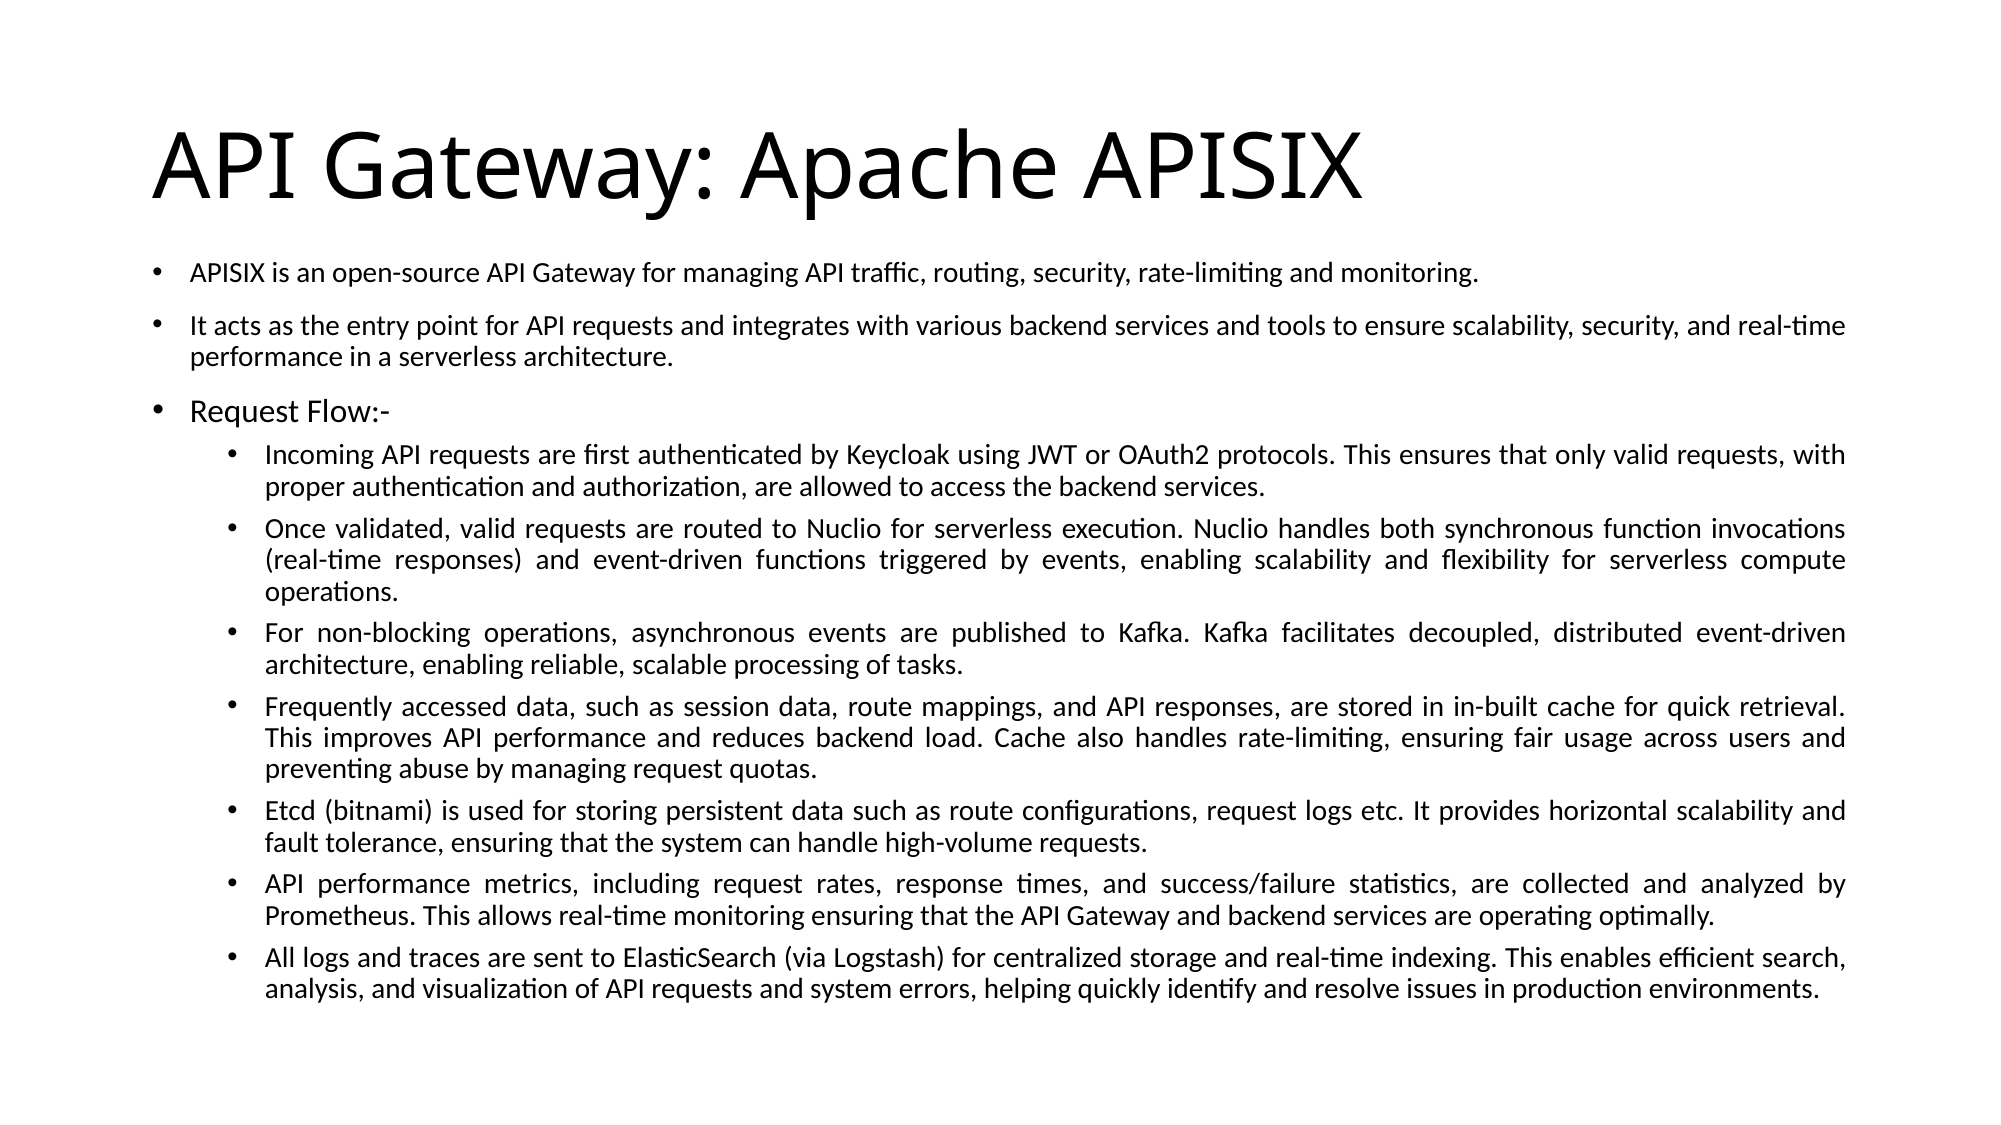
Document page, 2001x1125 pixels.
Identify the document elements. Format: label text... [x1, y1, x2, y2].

title API Gateway: Apache APISIX [137, 59, 1863, 250]
list APISIX is an open-source API Gateway for managing API traffic, routing, security, rate-limiting and monitoring. It acts as the entry point for API requests and integrates with various backend services and tools to ensure scalability, security, and real-time performance in a serverless architecture. Request Flow:- Incoming API requests are first authenticated by Keycloak using JWT or OAuth2 protocols. This ensures that only valid requests, with proper authentication and authorization, are allowed to access the backend services. Once validated, valid requests are routed to Nuclio for serverless execution. Nuclio handles both synchronous function invocations (real-time responses) and event-driven functions triggered by events, enabling scalability and flexibility for serverless compute operations. For non-blocking operations, asynchronous events are published to Kafka. Kafka facilitates decoupled, distributed event-driven architecture, enabling reliable, scalable processing of tasks. Frequently accessed data, such as session data, route mappings, and API responses, are stored in in-built cache for quick retrieval. This improves API performance and reduces backend load. Cache also handles rate-limiting, ensuring fair usage across users and preventing abuse by managing request quotas. Etcd (bitnami) is used for storing persistent data such as route configurations, request logs etc. It provides horizontal scalability and fault tolerance, ensuring that the system can handle high-volume requests. API performance metrics, including request rates, response times, and success/failure statistics, are collected and analyzed by Prometheus. This allows real-time monitoring ensuring that the API Gateway and backend services are operating optimally. All logs and traces are sent to ElasticSearch (via Logstash) for centralized storage and real-time indexing. This enables efficient search, analysis, and visualization of API requests and system errors, helping quickly identify and resolve issues in production environments. [137, 250, 1863, 1091]
